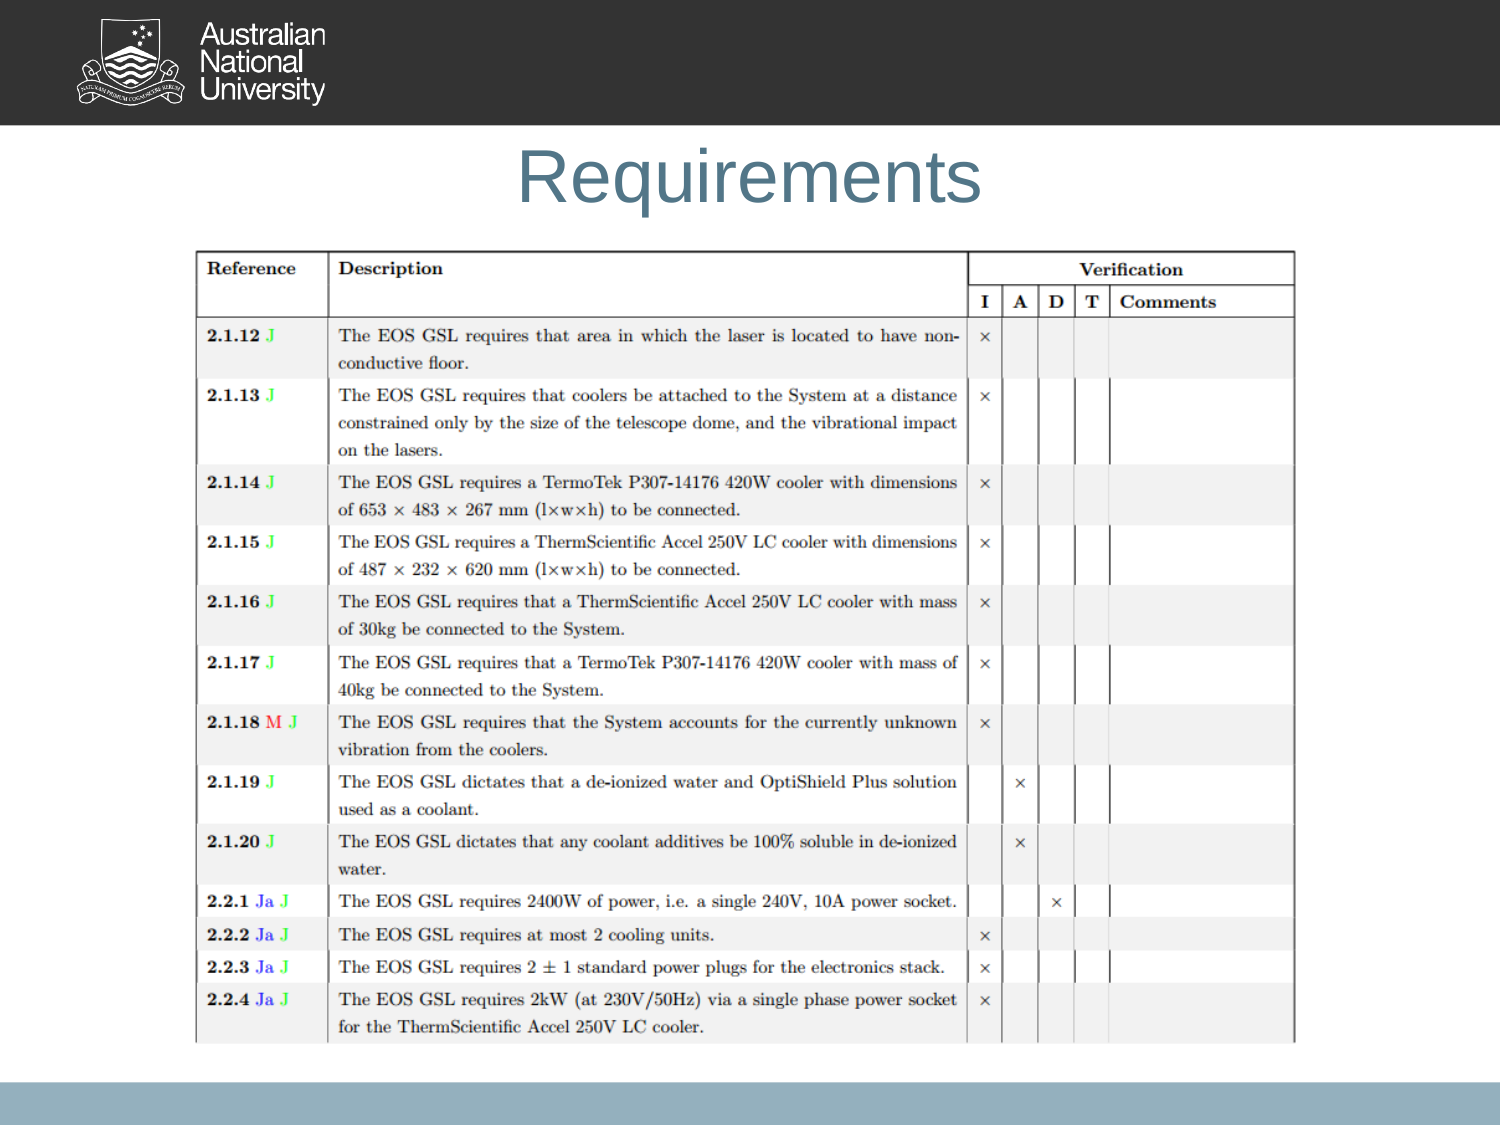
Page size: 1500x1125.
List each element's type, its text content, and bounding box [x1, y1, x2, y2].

title Requirements [0, 101, 1500, 244]
picture [191, 247, 1309, 1055]
